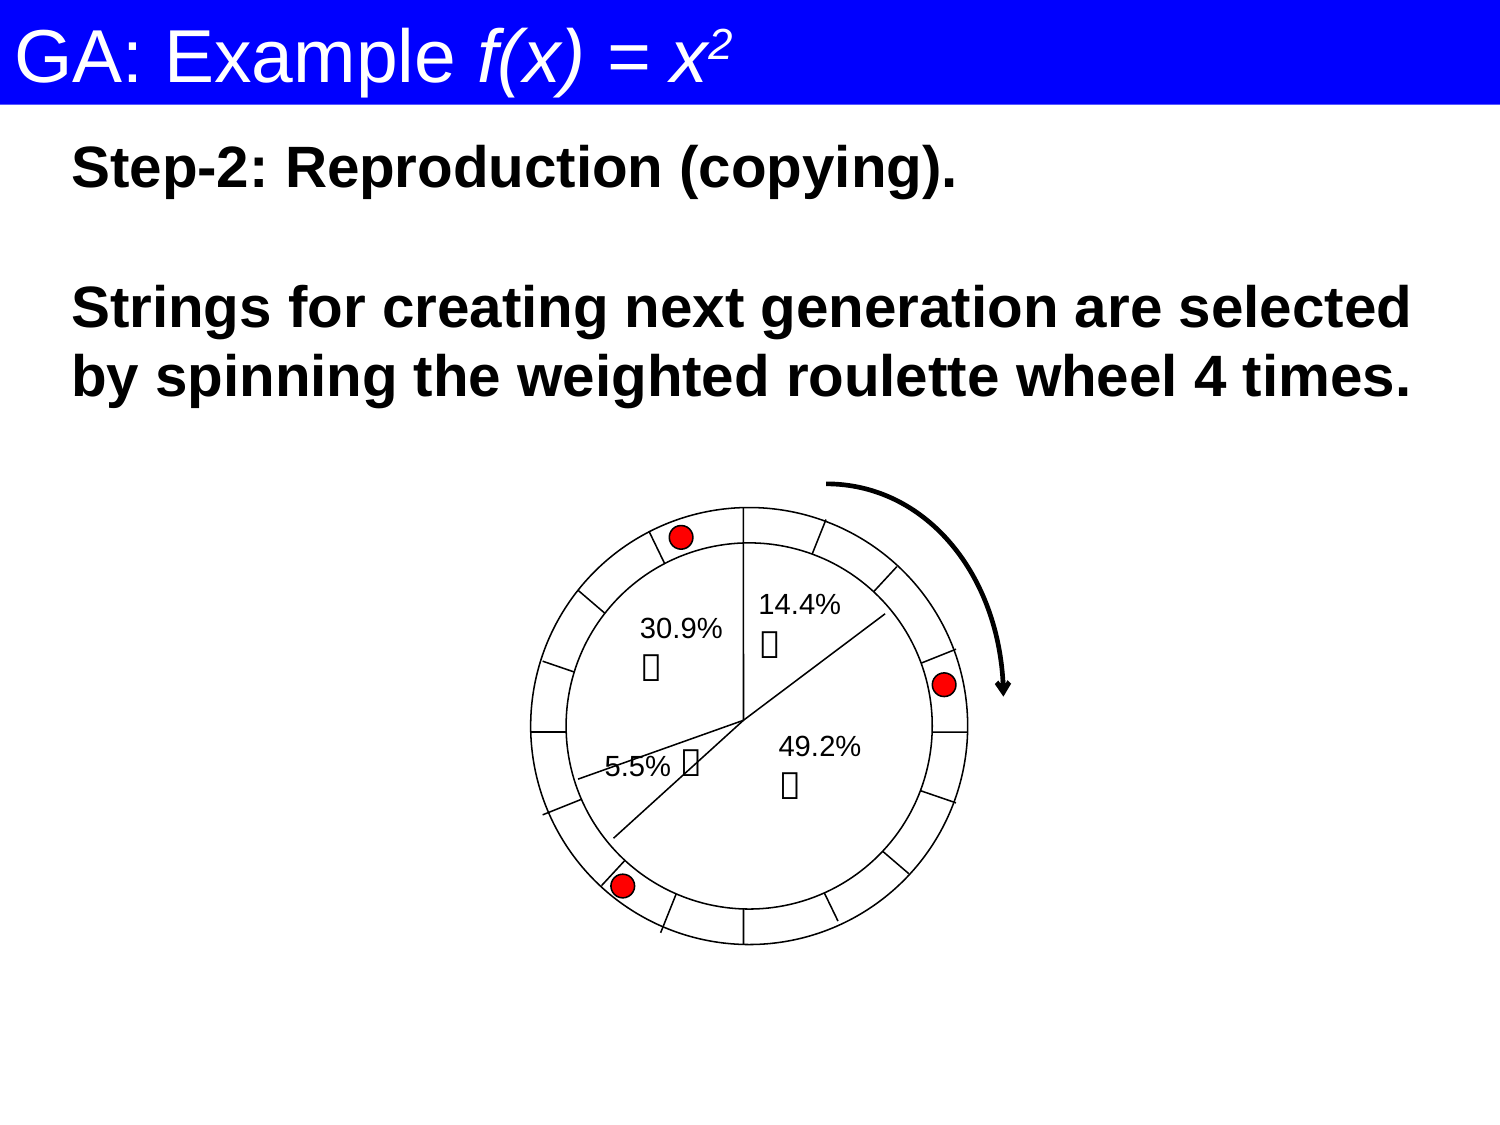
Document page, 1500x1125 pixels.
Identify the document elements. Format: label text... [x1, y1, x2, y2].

text_box [972, 573, 1011, 697]
text_box Step-2: Reproduction (copying). Strings for creating next generation are selected by spinning the weighted roulette wheel 4 times. [56, 121, 1446, 416]
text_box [530, 507, 968, 945]
text_box GA: Example f(x) = x2 [0, 0, 1500, 105]
text_box [826, 483, 906, 505]
